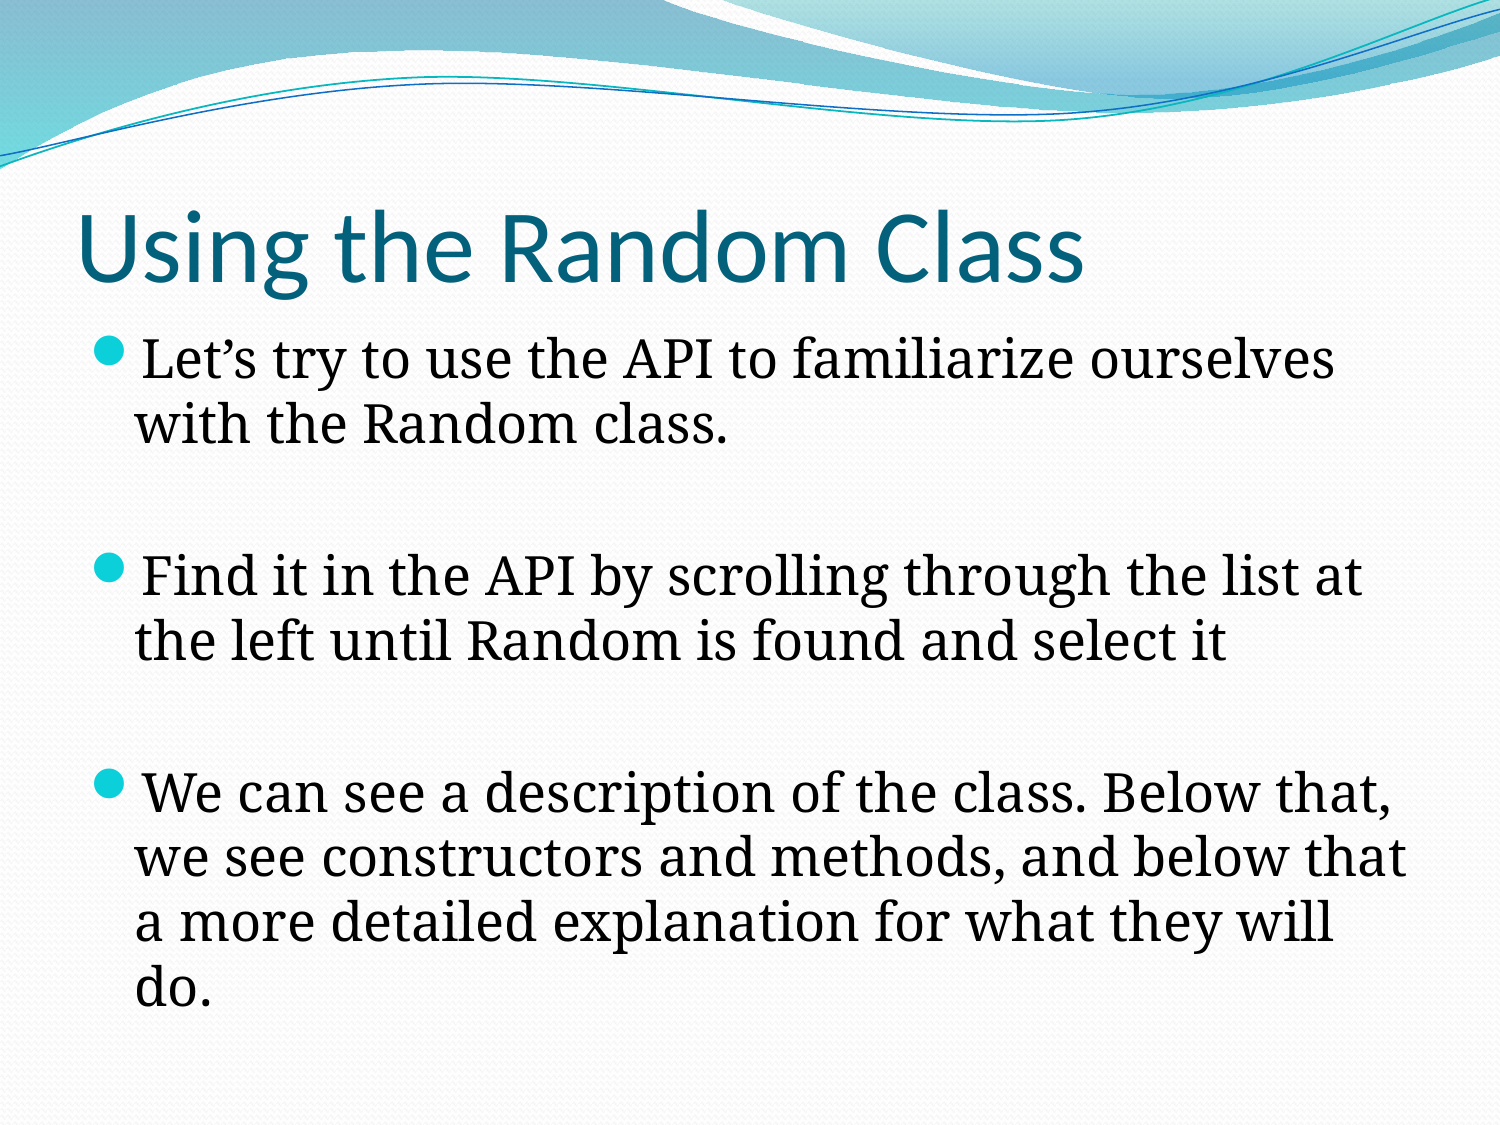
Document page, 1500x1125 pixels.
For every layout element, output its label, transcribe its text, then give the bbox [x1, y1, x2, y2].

title Using the Random Class [75, 115, 1425, 303]
list Let’s try to use the API to familiarize ourselves with the Random class. Find it in the API by scrolling through the list at the left until Random is found and select it We can see a description of the class. Below that, we see constructors and methods, and below that a more detailed explanation for what they will do. [75, 317, 1425, 1038]
